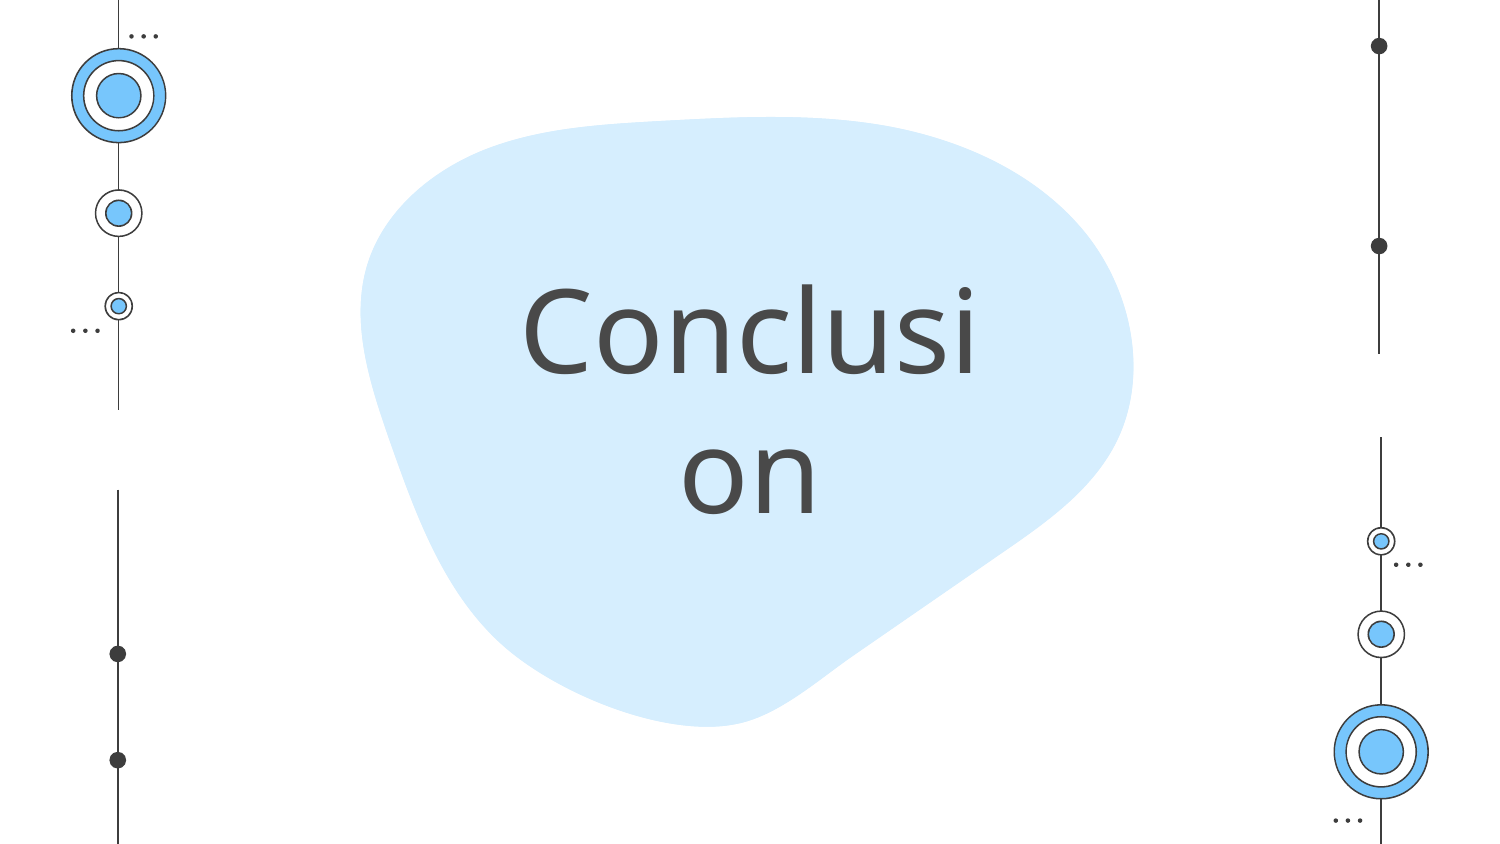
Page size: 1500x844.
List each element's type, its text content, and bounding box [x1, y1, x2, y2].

title Conclusion [487, 330, 1013, 463]
